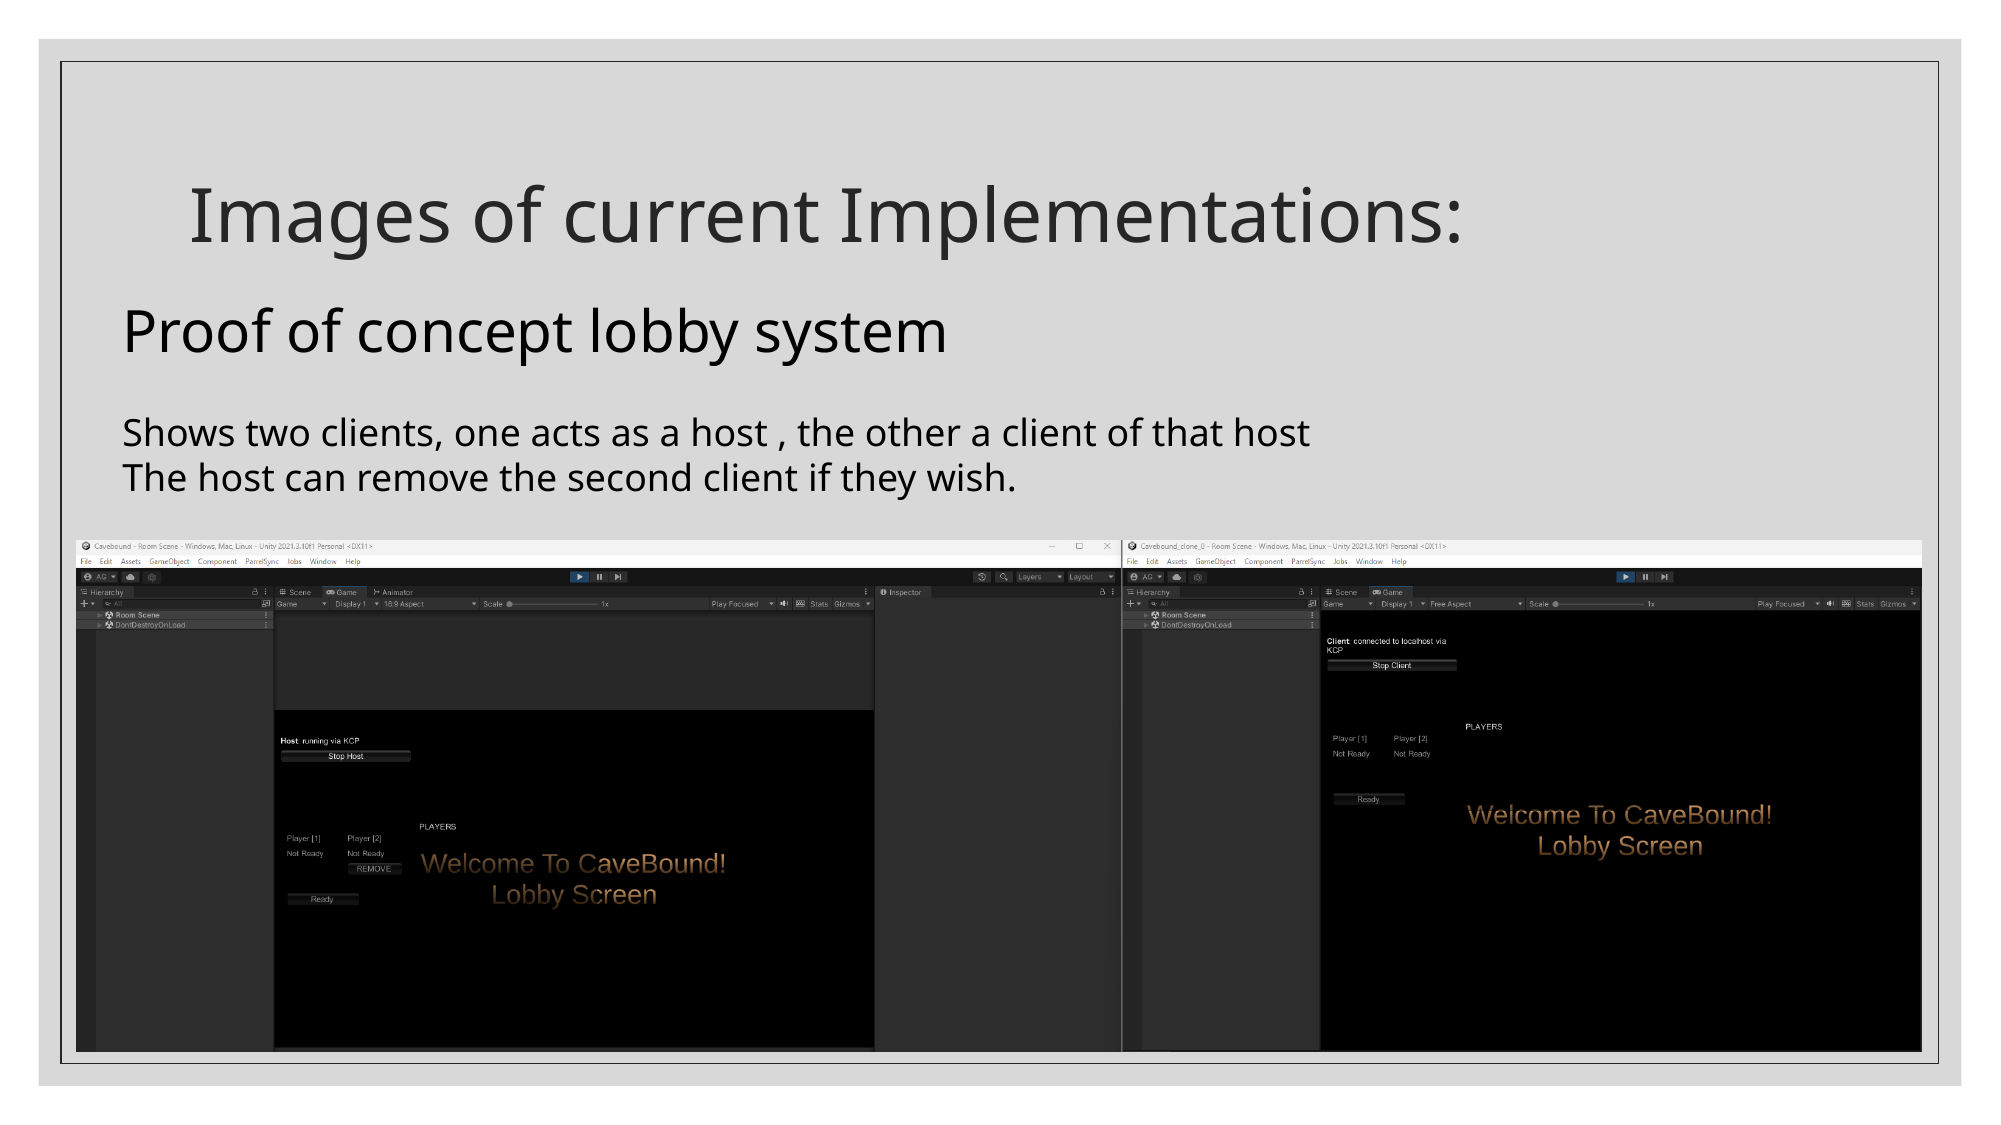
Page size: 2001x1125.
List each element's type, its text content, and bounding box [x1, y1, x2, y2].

text_box Proof of concept lobby system Shows two clients, one acts as a host , the other a client of that host The host can remove the second client if they wish. [107, 286, 1893, 507]
title Images of current Implementations: [174, 105, 1825, 286]
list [76, 540, 1922, 1052]
